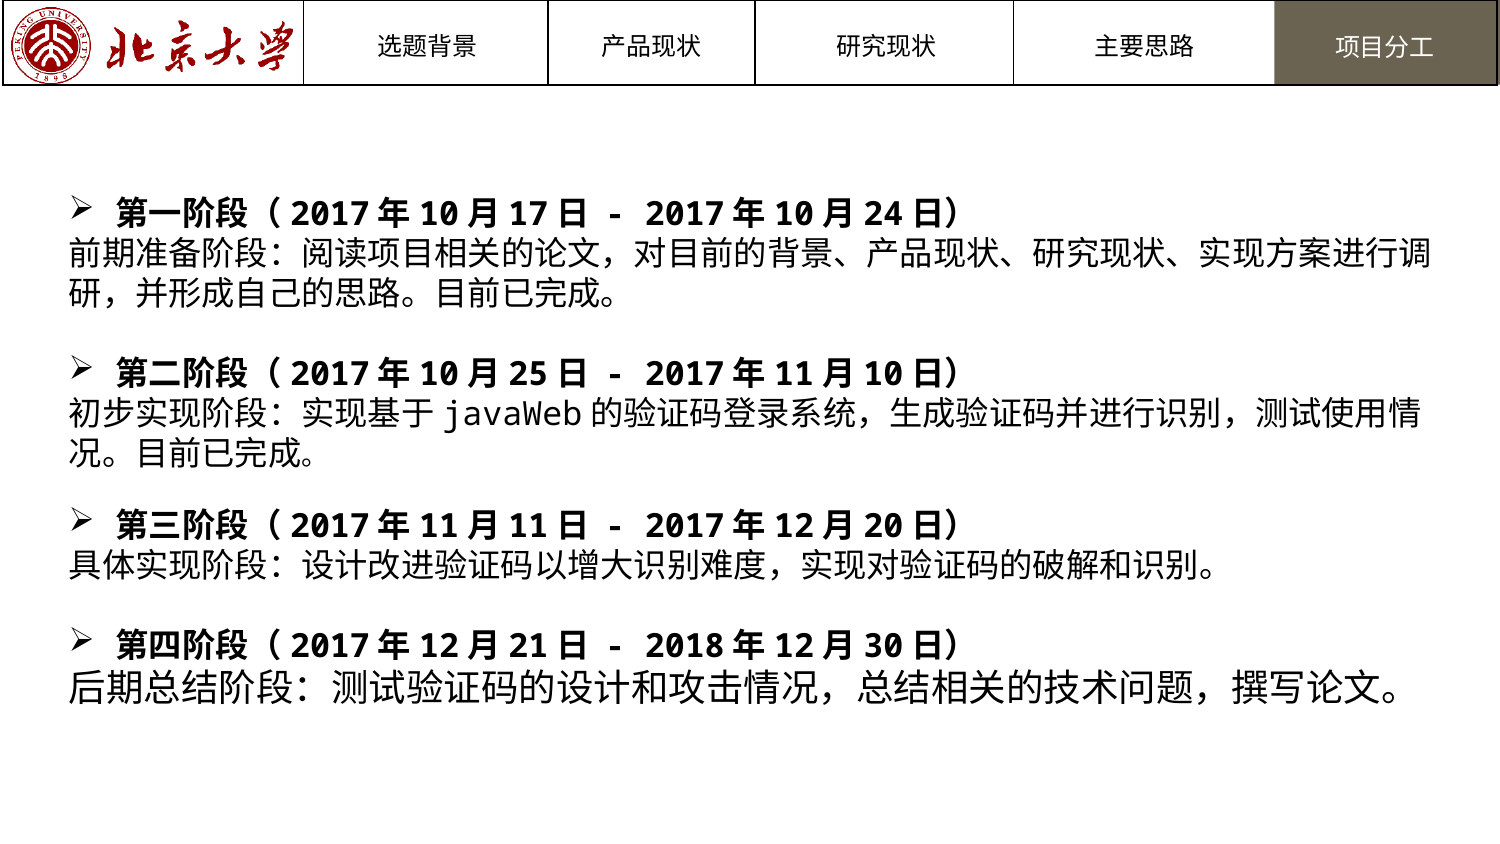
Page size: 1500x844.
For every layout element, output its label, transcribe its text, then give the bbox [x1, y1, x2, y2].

text_box 第一阶段（2017年10月17日 - 2017年10月24日） 前期准备阶段：阅读项目相关的论文，对目前的背景、产品现状、研究现状、实现方案进行调研，并形成自己的思路。目前已完成。 第二阶段（2017年10月25日 - 2017年11月10日） 初步实现阶段：实现基于javaWeb的验证码登录系统，生成验证码并进行识别，测试使用情况。目前已完成。 第三阶段（2017年11月11日 - 2017年12月20日） 具体实现阶段：设计改进验证码以增大识别难度，实现对验证码的破解和识别。 第四阶段（2017年12月21日 - 2018年12月30日） 后期总结阶段：测试验证码的设计和攻击情况，总结相关的技术问题，撰写论文。 [54, 184, 1481, 782]
picture [11, 7, 293, 84]
